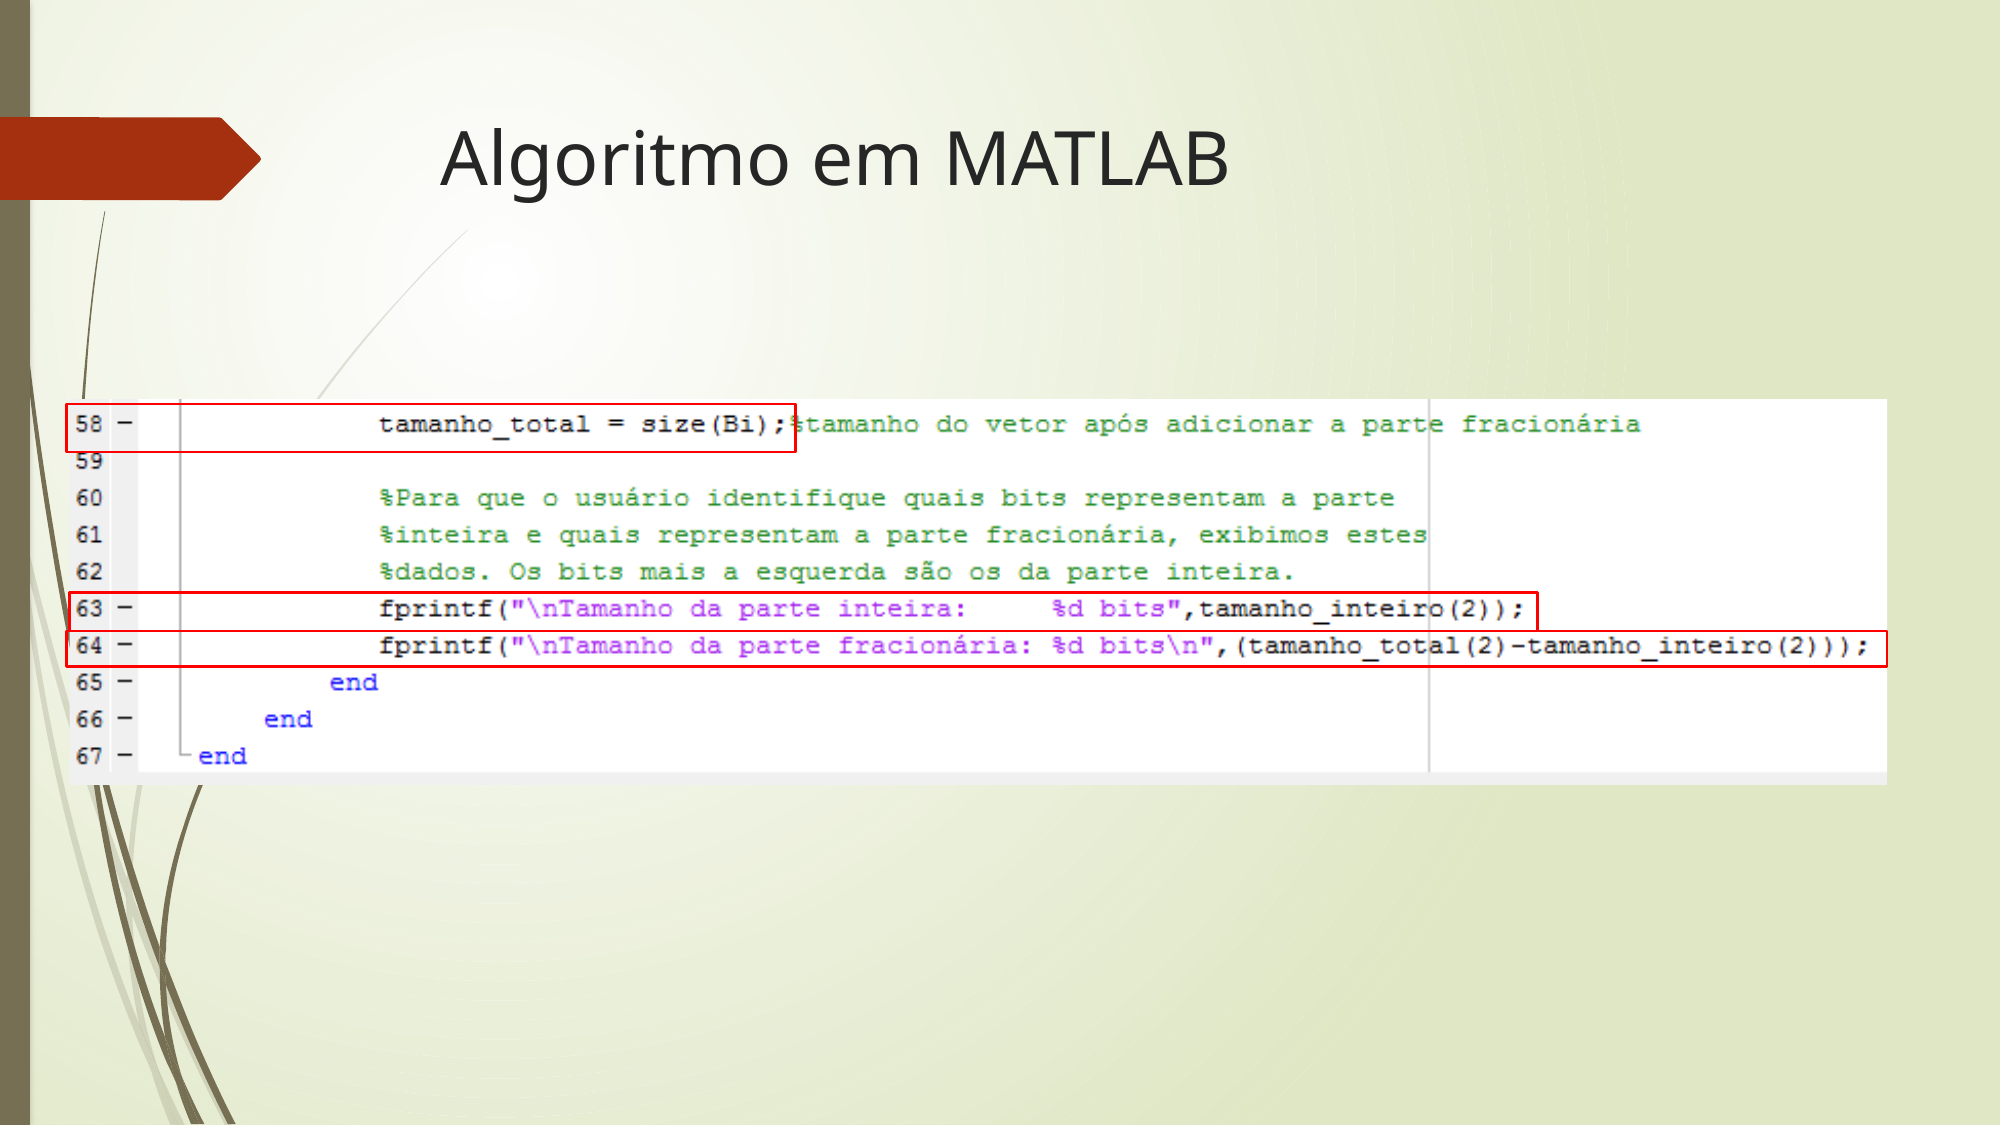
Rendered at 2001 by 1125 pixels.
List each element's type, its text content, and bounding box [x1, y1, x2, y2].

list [69, 399, 1888, 785]
title Algoritmo em MATLAB [425, 102, 1888, 313]
